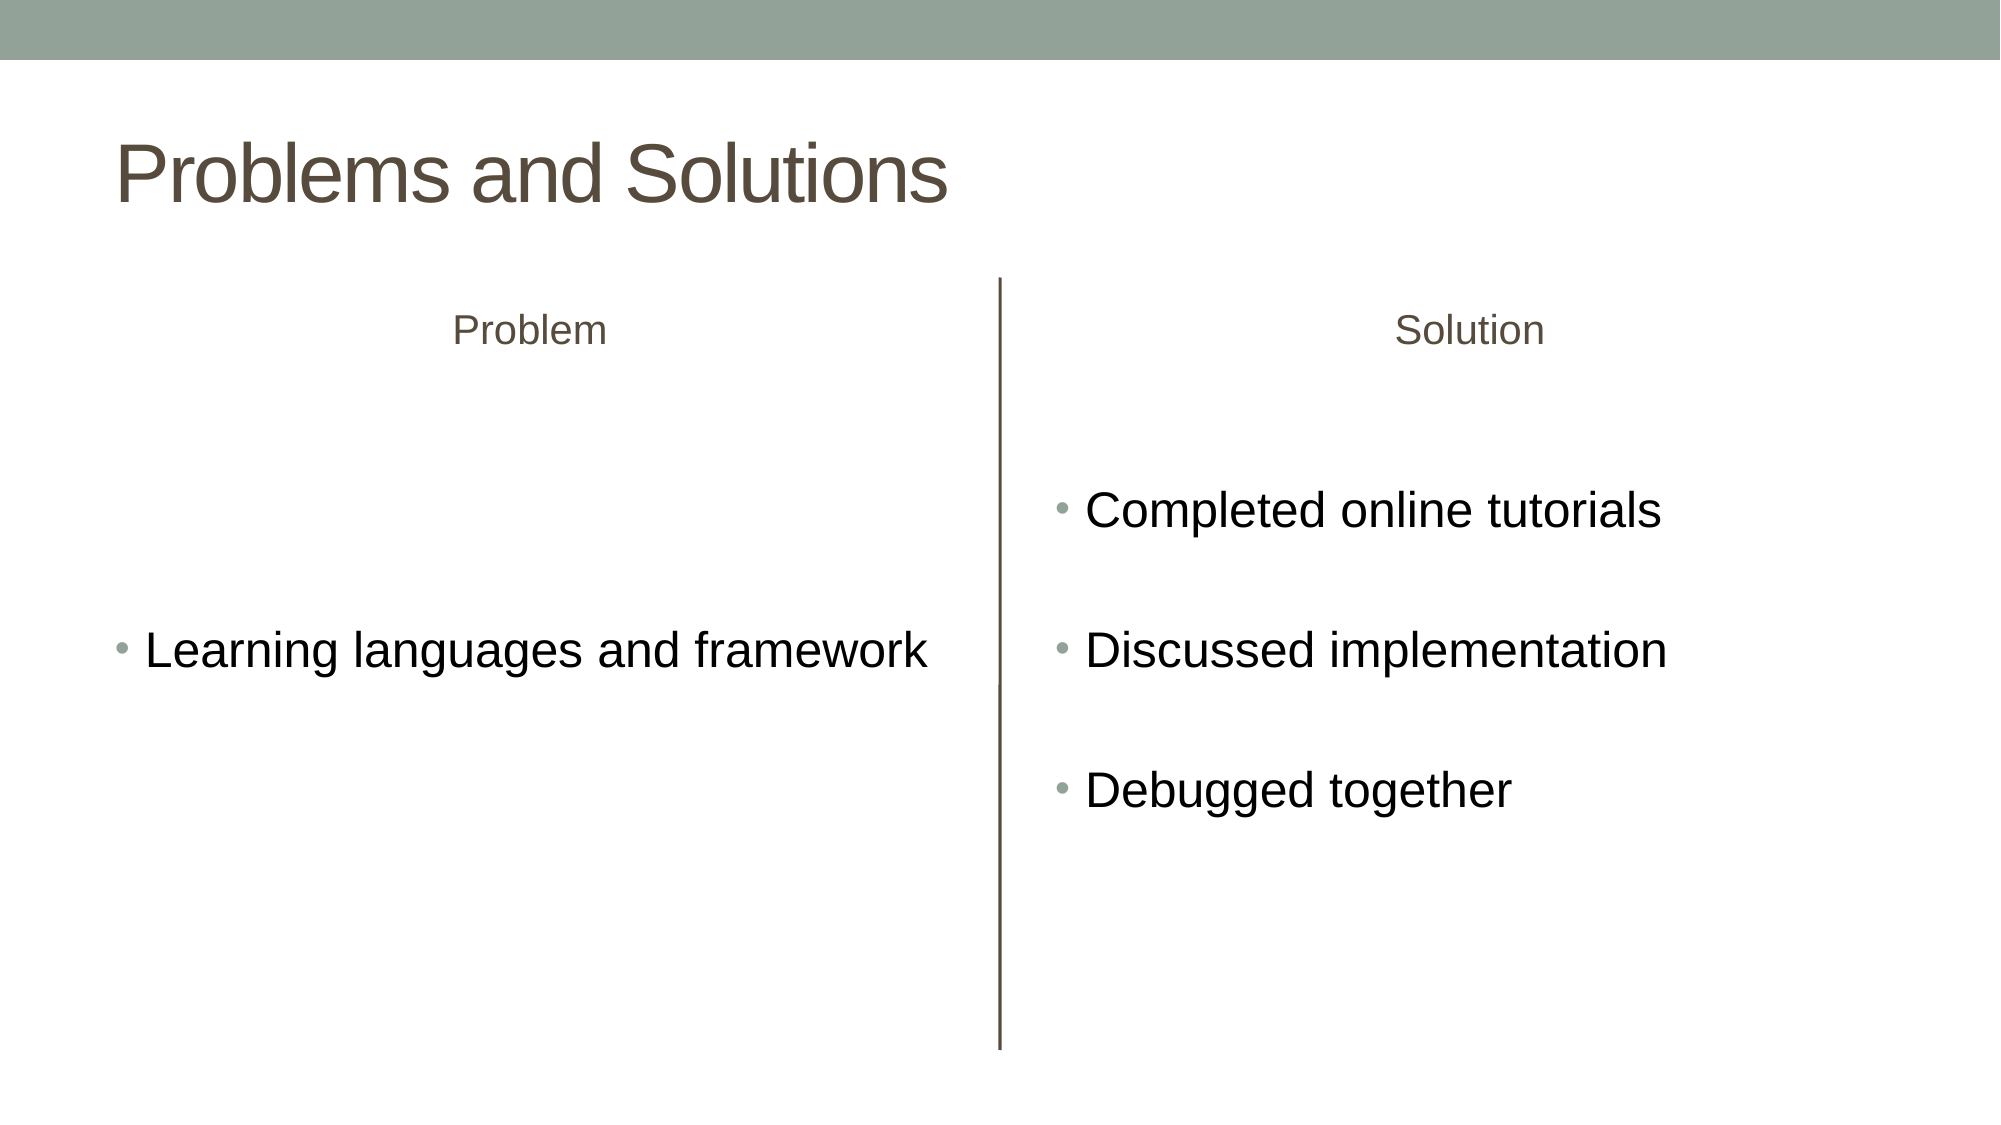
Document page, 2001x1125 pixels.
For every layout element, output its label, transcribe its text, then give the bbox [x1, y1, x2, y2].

list Problem [99, 275, 960, 380]
list Solution [1040, 275, 1900, 380]
title Problems and Solutions [99, 87, 1900, 250]
list Completed online tutorials Discussed implementation Debugged together [1040, 399, 1900, 1049]
list Learning languages and framework [99, 399, 960, 1049]
